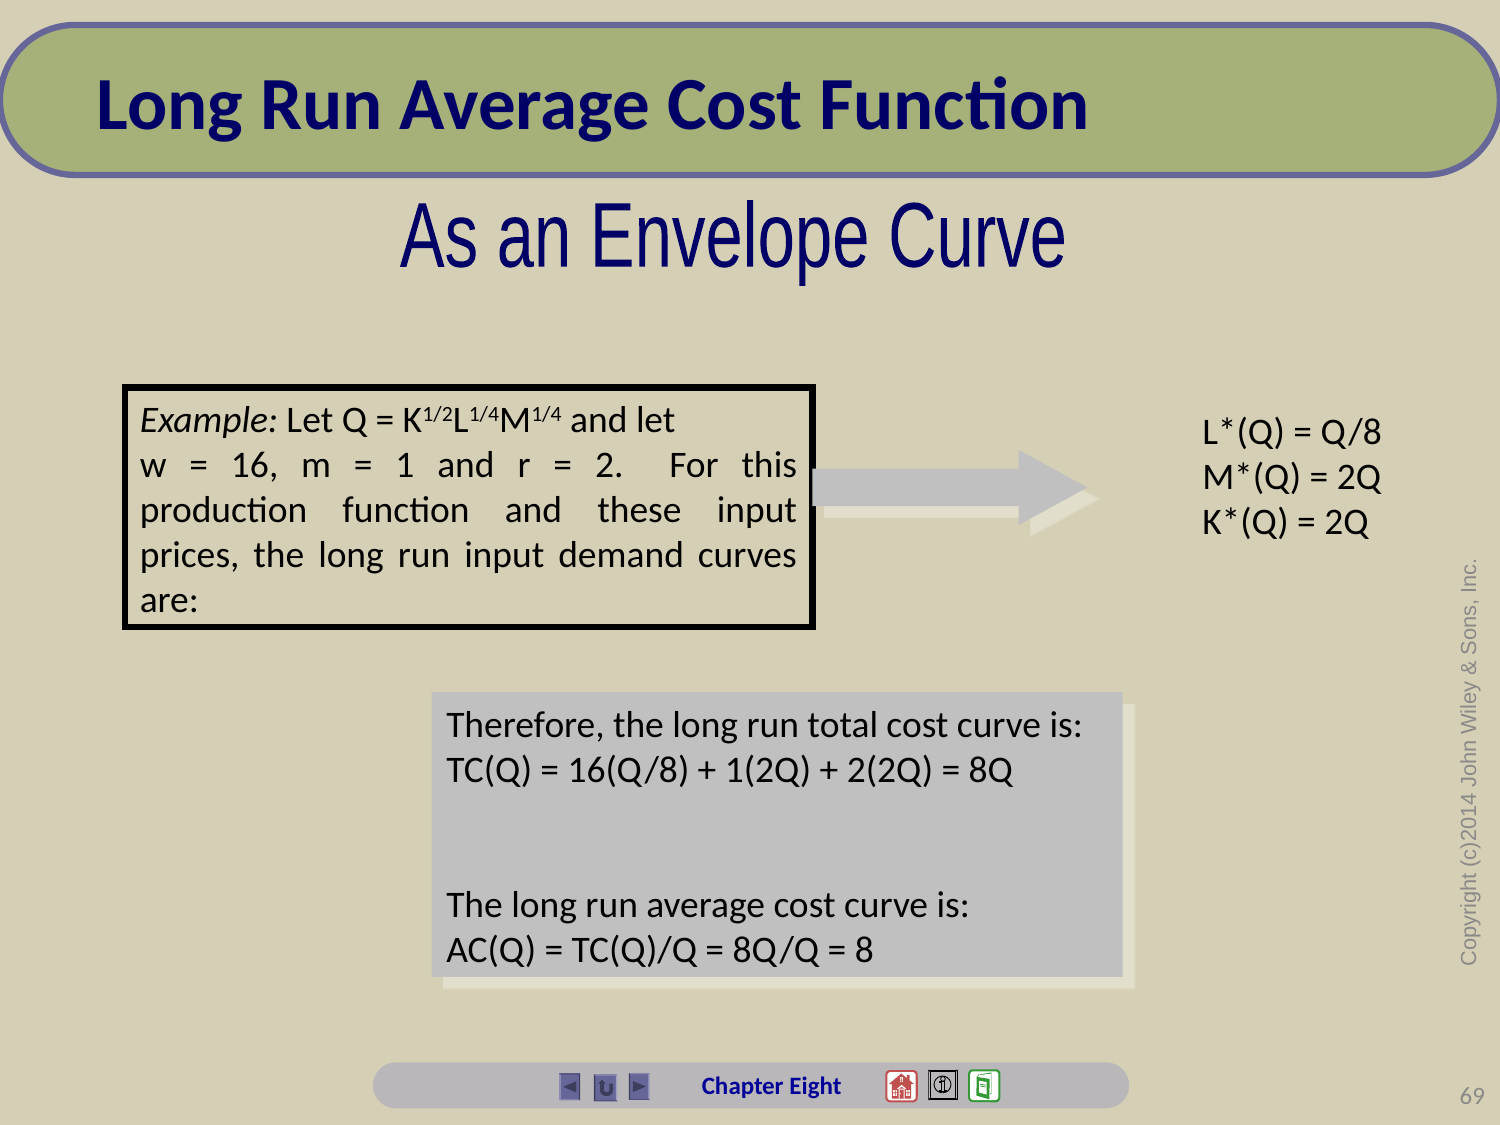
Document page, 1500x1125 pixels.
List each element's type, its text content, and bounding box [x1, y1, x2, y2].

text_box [885, 1069, 919, 1103]
picture [592, 1073, 618, 1103]
picture [628, 1072, 652, 1102]
text_box [372, 1062, 1130, 1109]
text_box L*(Q) = Q/8 M*(Q) = 2Q K*(Q) = 2Q [1037, 399, 1450, 550]
footer Copyright (c)2014 John Wiley & Sons, Inc. [1437, 525, 1498, 1000]
text_box [812, 449, 1088, 525]
text_box Long Run Average Cost Function [0, 24, 1500, 175]
text_box Chapter Eight [687, 1062, 857, 1108]
picture [557, 1072, 581, 1101]
picture [928, 1069, 958, 1101]
slide_number 69 [1149, 1065, 1500, 1125]
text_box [967, 1068, 1001, 1103]
text_box Example: Let Q = K1/2L1/4M1/4 and let w = 16, m = 1 and r = 2. For this production function and these input prices, the long run input demand curves are: [124, 387, 813, 628]
text_box Therefore, the long run total cost curve is: TC(Q) = 16(Q/8) + 1(2Q) + 2(2Q) = 8Q The long run average cost curve is: AC(Q) = TC(Q)/Q = 8Q/Q = 8 [431, 692, 1123, 977]
